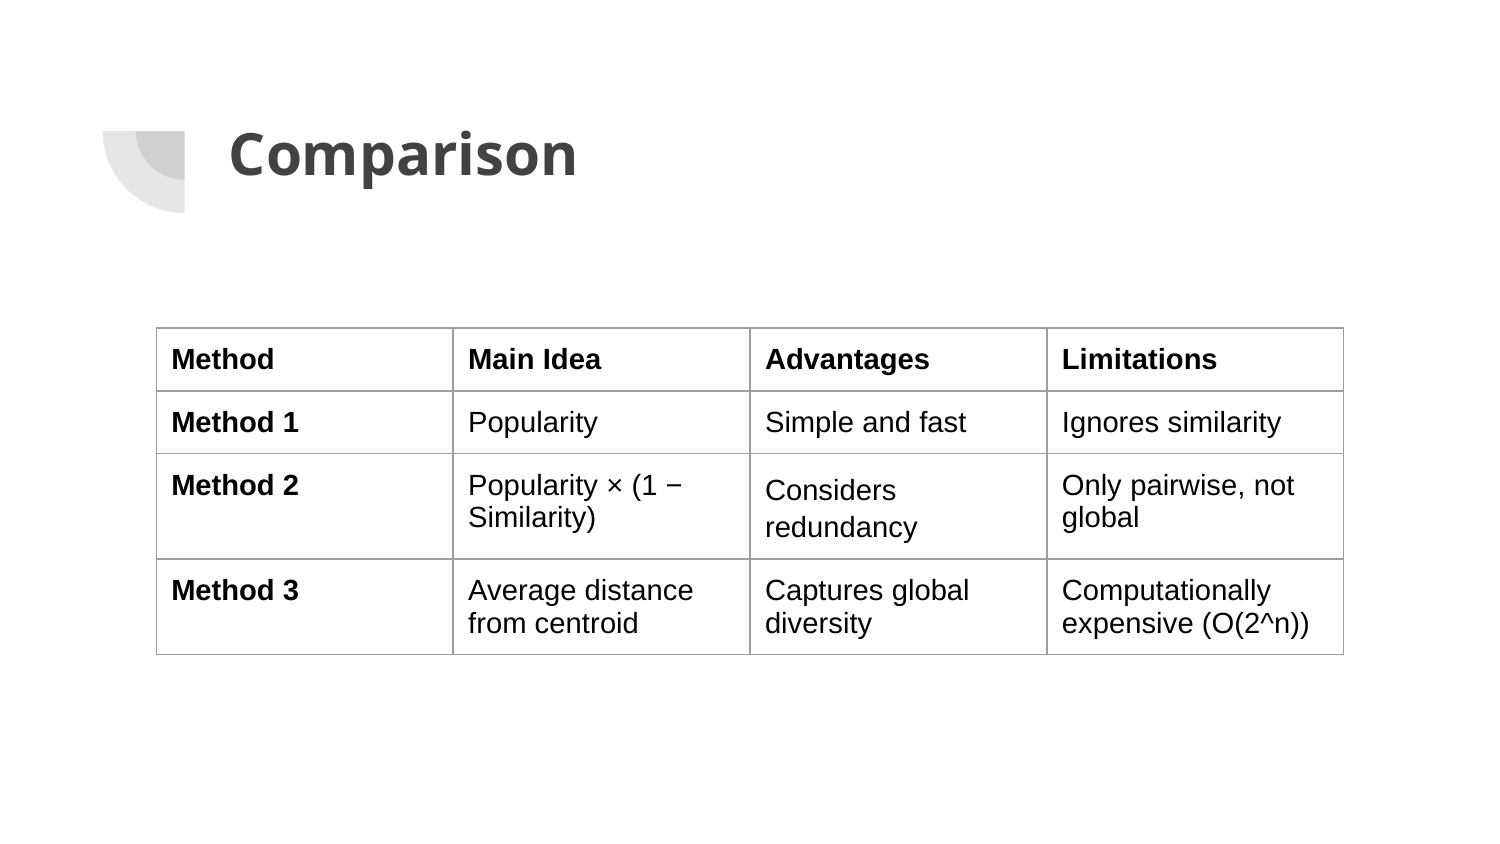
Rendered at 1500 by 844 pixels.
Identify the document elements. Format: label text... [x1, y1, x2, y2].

table_header Limitations [1048, 329, 1343, 390]
table_header Main Idea [454, 329, 749, 390]
title Comparison [213, 98, 1368, 263]
table_header Advantages [751, 329, 1046, 390]
table_cell Considers redundancy [751, 454, 1046, 558]
table_cell Method 3 [157, 560, 452, 654]
table_cell Captures global diversity [751, 560, 1046, 654]
table_header Method [157, 329, 452, 390]
table_cell Simple and fast [751, 392, 1046, 453]
table_cell Only pairwise, not global [1048, 454, 1343, 558]
table_cell Average distance from centroid [454, 560, 749, 654]
table_cell Ignores similarity [1048, 392, 1343, 453]
table_cell Popularity × (1 − Similarity) [454, 454, 749, 558]
table_cell Method 1 [157, 392, 452, 453]
table_cell Method 2 [157, 454, 452, 558]
table_cell Computationally expensive (O(2^n)) [1048, 560, 1343, 654]
table_cell Popularity [454, 392, 749, 453]
